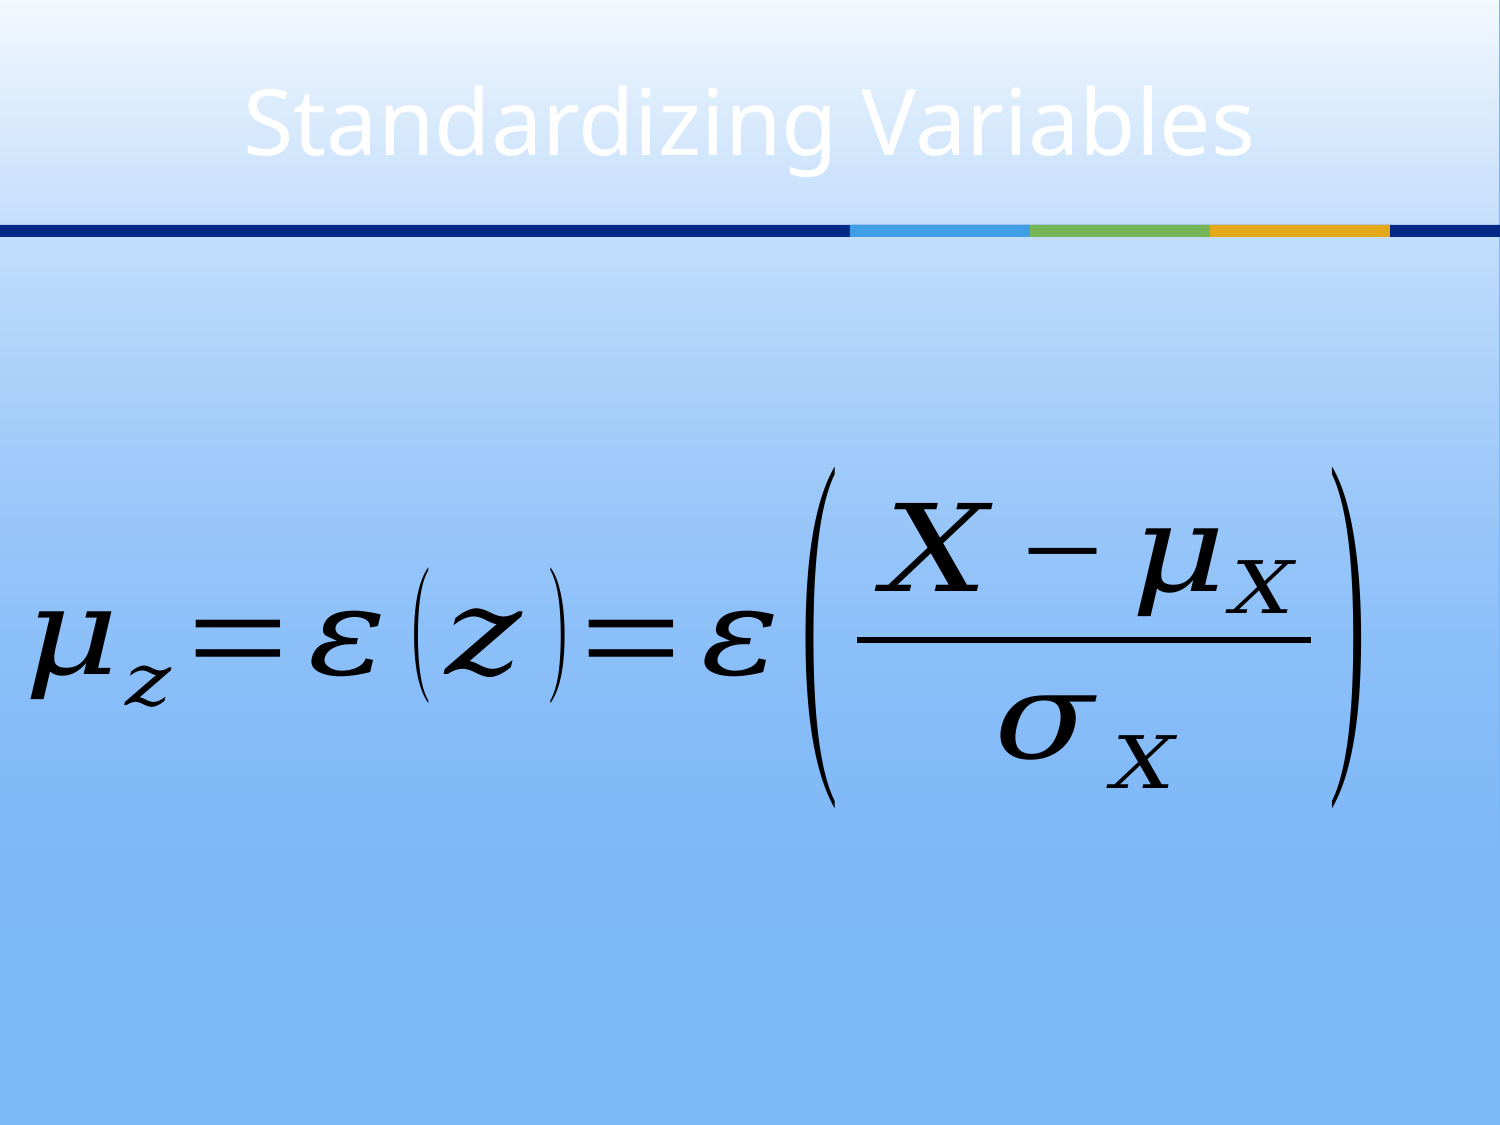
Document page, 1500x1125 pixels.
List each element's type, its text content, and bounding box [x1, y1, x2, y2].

title Standardizing Variables [75, 24, 1425, 213]
